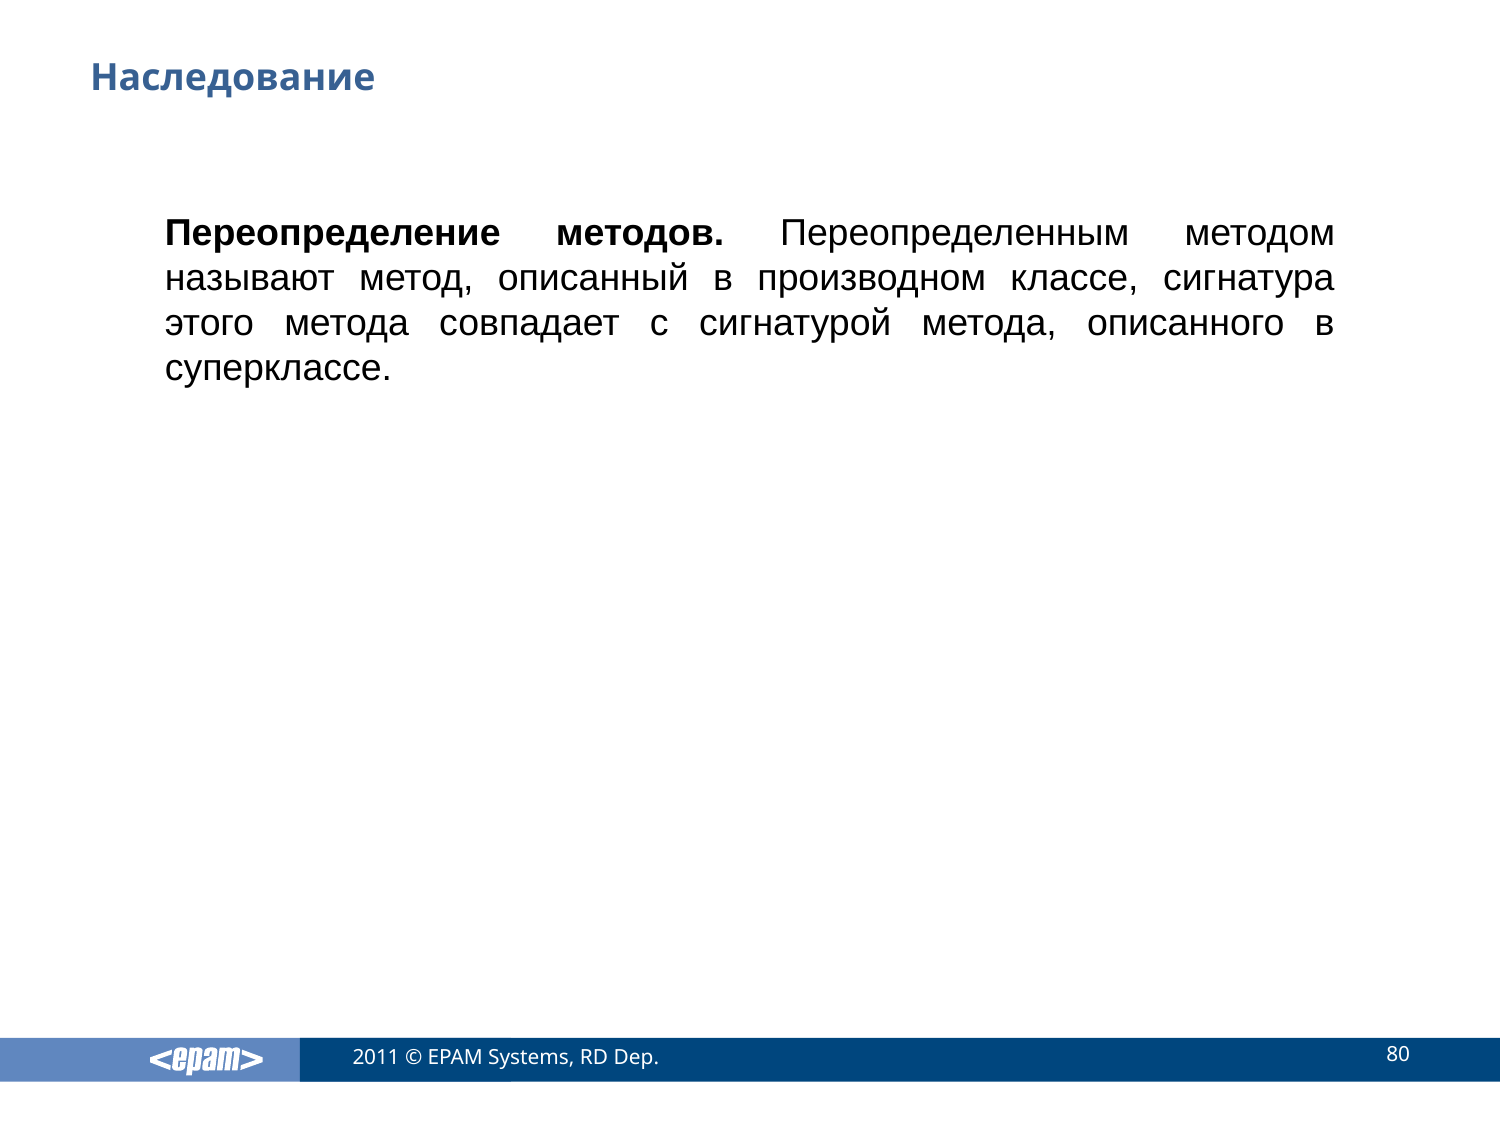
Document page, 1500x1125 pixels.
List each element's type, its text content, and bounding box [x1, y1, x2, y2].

title Наследование [75, 45, 1425, 163]
list Переопределение методов. Переопределенным методом называют метод, описанный в производном классе, сигнатура этого метода совпадает с сигнатурой метода, описанного в суперклассе. [150, 200, 1350, 988]
footer 2011 © EPAM Systems, RD Dep. [337, 1028, 738, 1088]
slide_number 80 [1262, 1025, 1425, 1085]
